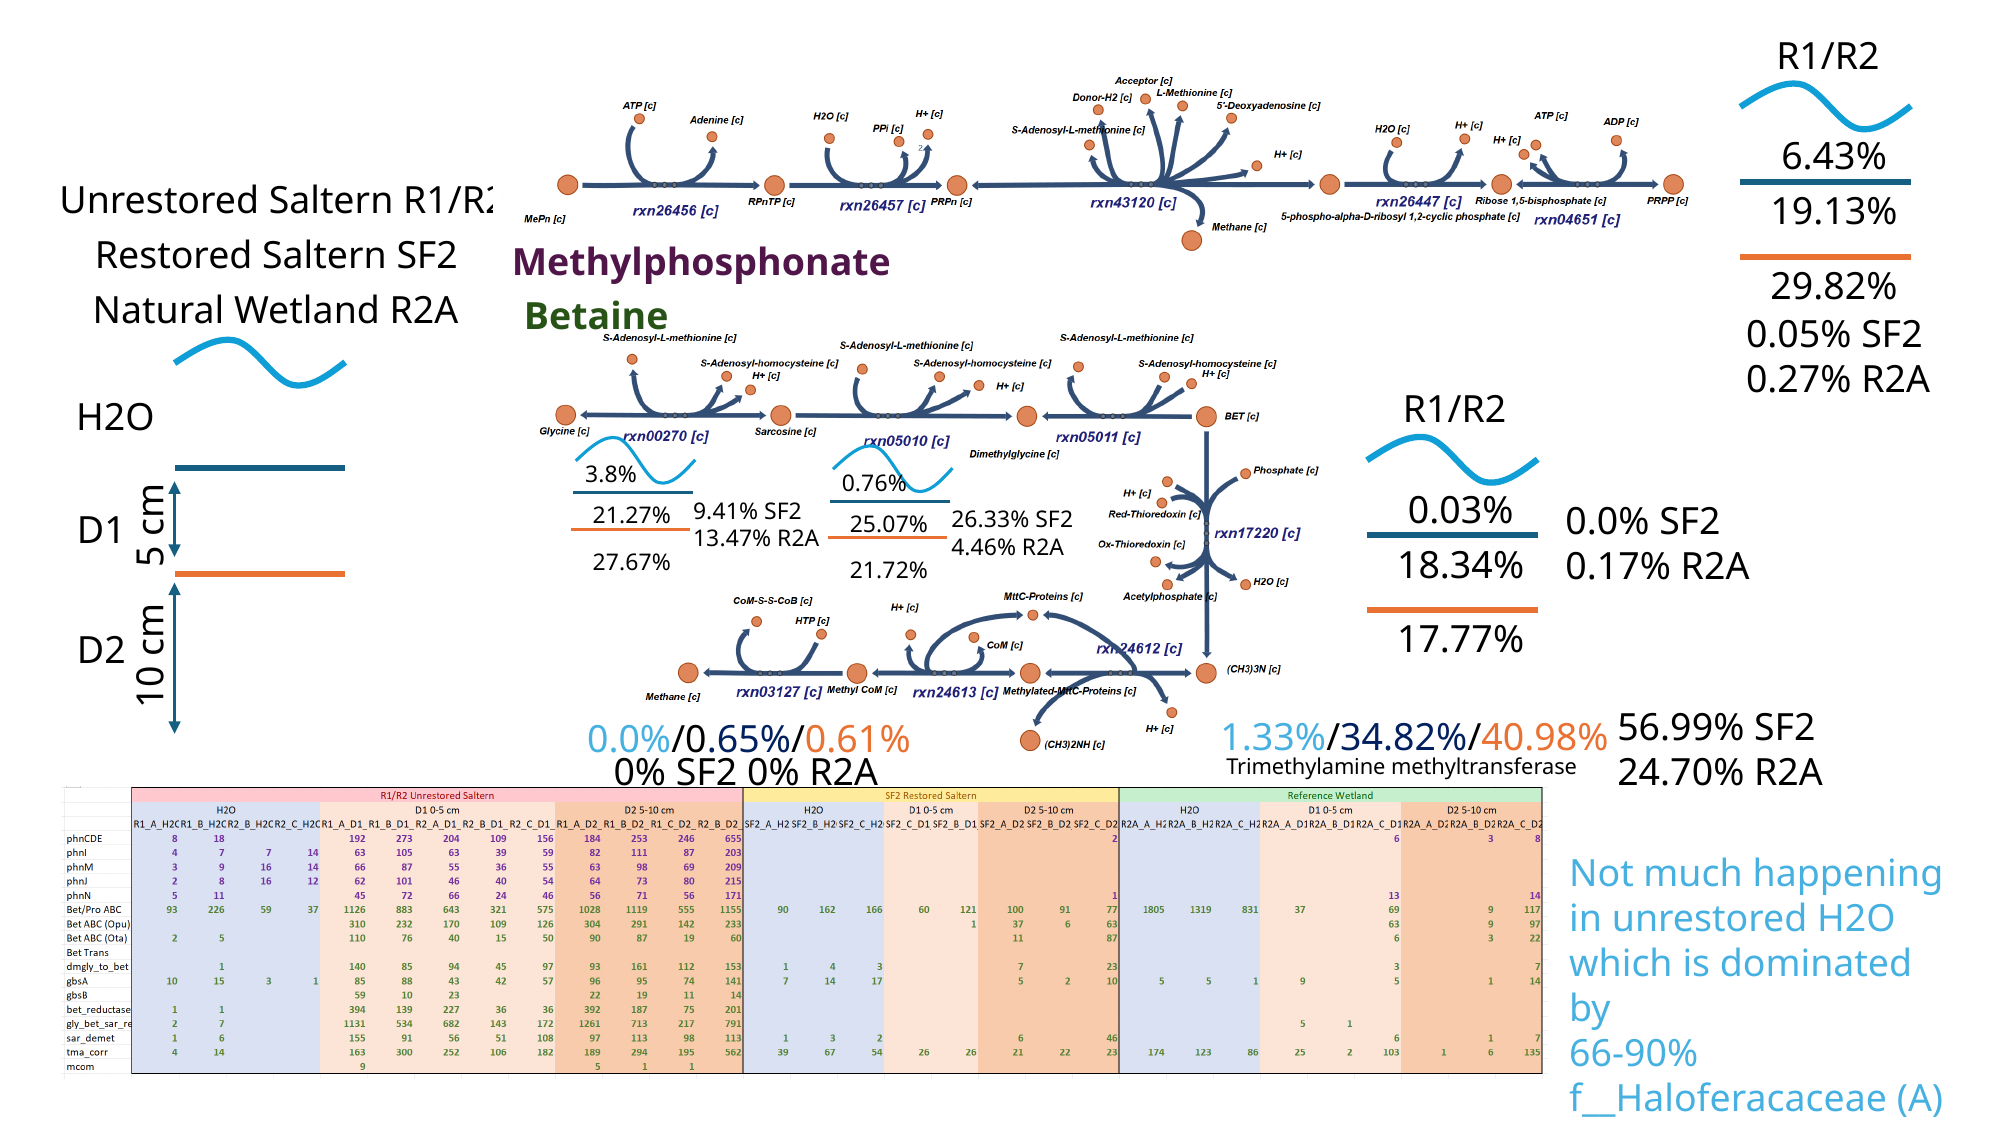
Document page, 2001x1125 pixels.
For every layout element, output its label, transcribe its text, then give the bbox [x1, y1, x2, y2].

text_box D2 [62, 618, 118, 679]
text_box D1 [62, 498, 118, 559]
text_box Not much happening in unrestored H2O which is dominated by 66-90% f__Haloferacaceae (A) [1554, 841, 1965, 1125]
text_box 6.43% [1766, 124, 1902, 179]
text_box 56.99% SF2 24.70% R2A [1602, 695, 1838, 800]
text_box H2O [61, 385, 170, 446]
picture [492, 70, 1696, 774]
text_box 0.0% SF2 0.17% R2A [1696, 490, 1765, 595]
text_box 0% SF2 0% R2A [598, 774, 894, 786]
text_box Restored Saltern SF2 [80, 229, 474, 284]
picture [60, 786, 1549, 1080]
text_box Trimethylamine methyltransferase [1226, 774, 1620, 780]
text_box Natural Wetland R2A [78, 278, 474, 339]
text_box 19.13% [1755, 179, 1913, 240]
text_box 29.82% [1755, 254, 1913, 302]
text_box 10 cm [118, 588, 173, 724]
text_box [173, 339, 346, 387]
text_box R1/R2 [1761, 24, 1907, 85]
text_box Unrestored Saltern R1/R2 [44, 168, 492, 229]
text_box 0.05% SF2 0.27% R2A [1731, 302, 1945, 408]
text_box [1739, 85, 1912, 124]
text_box 5 cm [118, 468, 179, 583]
